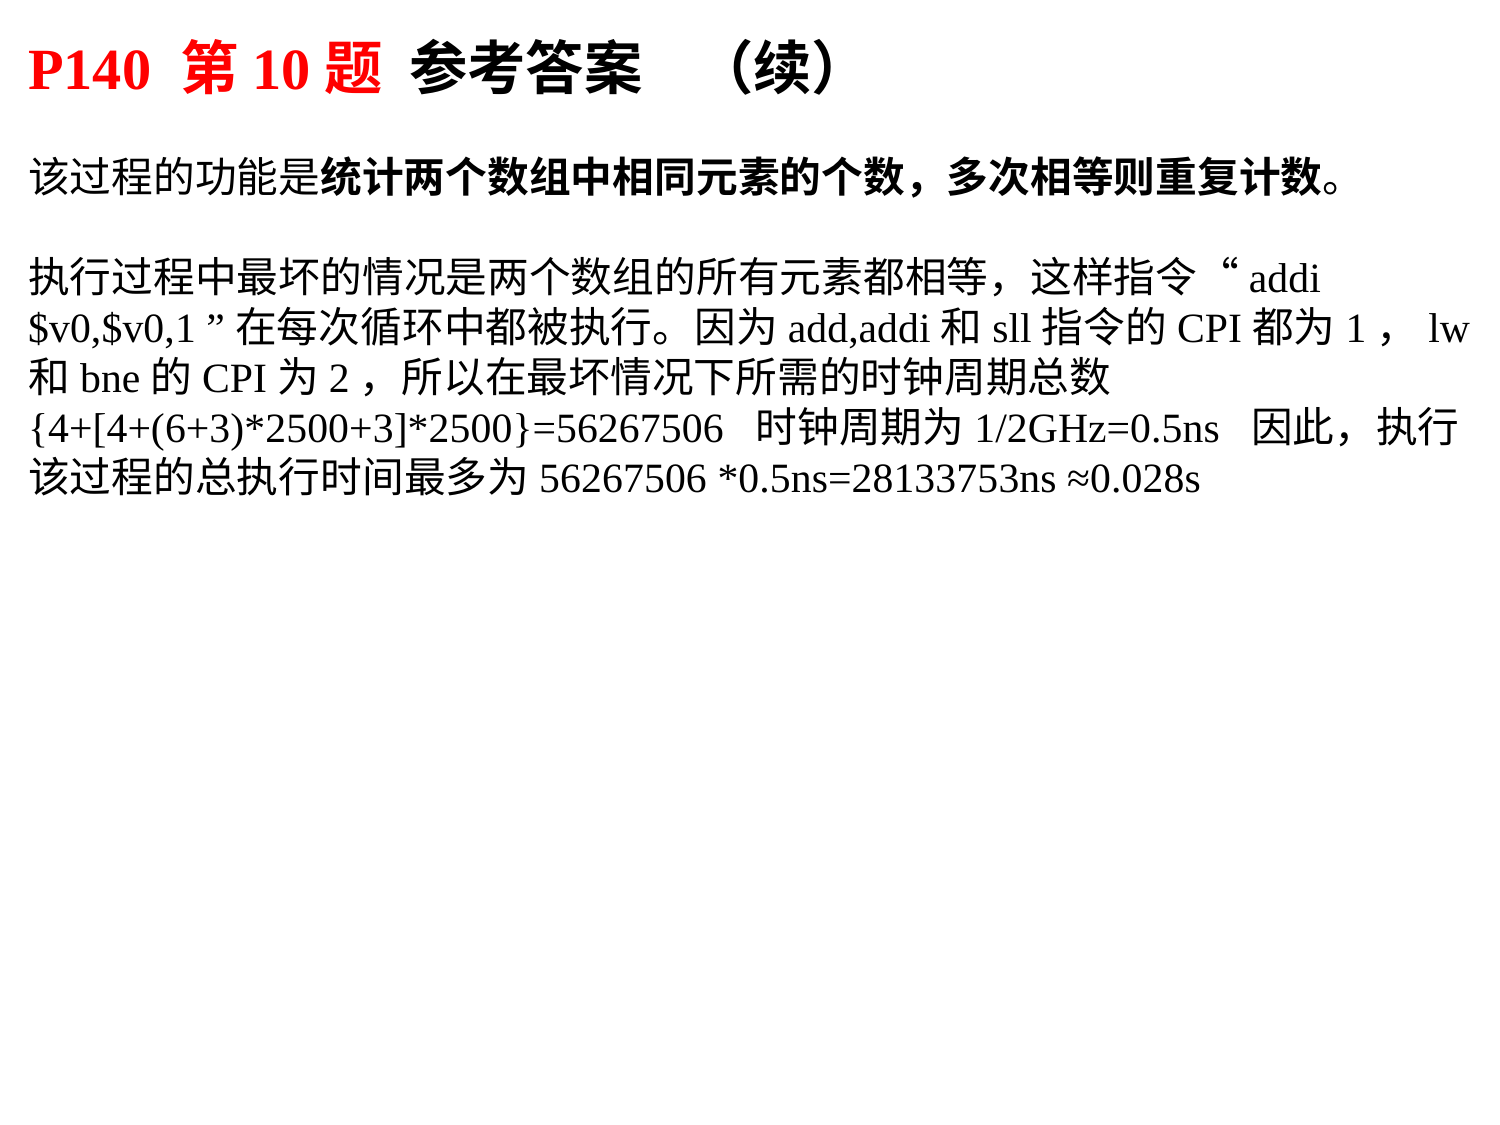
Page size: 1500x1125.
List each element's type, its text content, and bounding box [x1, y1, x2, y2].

text_box P140 第10题 参考答案 （续） 该过程的功能是统计两个数组中相同元素的个数，多次相等则重复计数。 执行过程中最坏的情况是两个数组的所有元素都相等，这样指令“addi $v0,$v0,1 ”在每次循环中都被执行。因为add,addi和sll指令的CPI都为1，lw和bne的CPI为2，所以在最坏情况下所需的时钟周期总数{4+[4+(6+3)*2500+3]*2500}=56267506 时钟周期为1/2GHz=0.5ns 因此，执行该过程的总执行时间最多为56267506 *0.5ns=28133753ns ≈0.028s [13, 23, 1490, 559]
